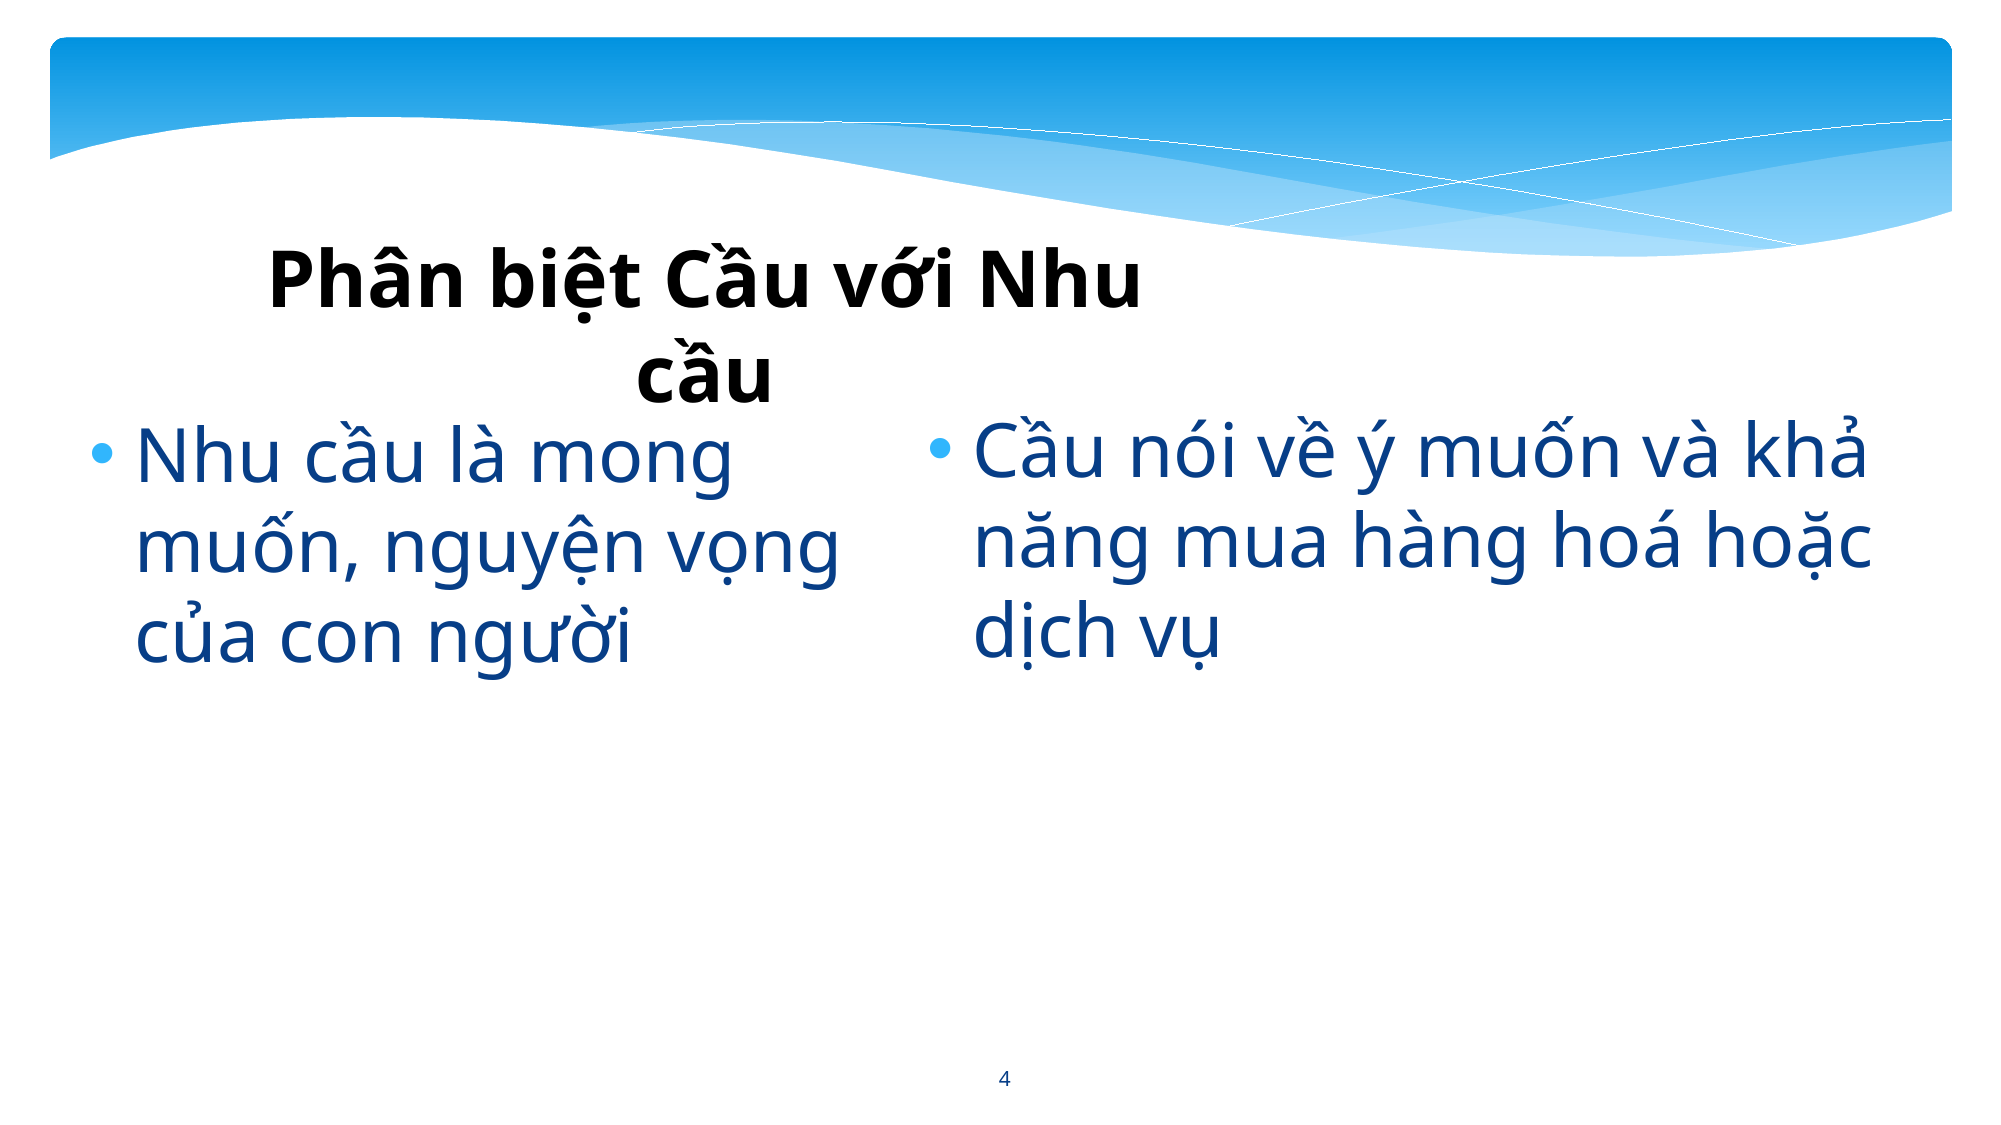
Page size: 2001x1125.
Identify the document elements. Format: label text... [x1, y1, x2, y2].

text_box Nhu cầu là mong muốn, nguyện vọng của con người [74, 399, 912, 698]
text_box Phân biệt Cầu với Nhu cầu [186, 221, 1225, 399]
slide_number 4 [877, 1050, 1132, 1110]
text_box Cầu nói về ý muốn và khả năng mua hàng hoá hoặc dịch vụ [912, 395, 1916, 698]
